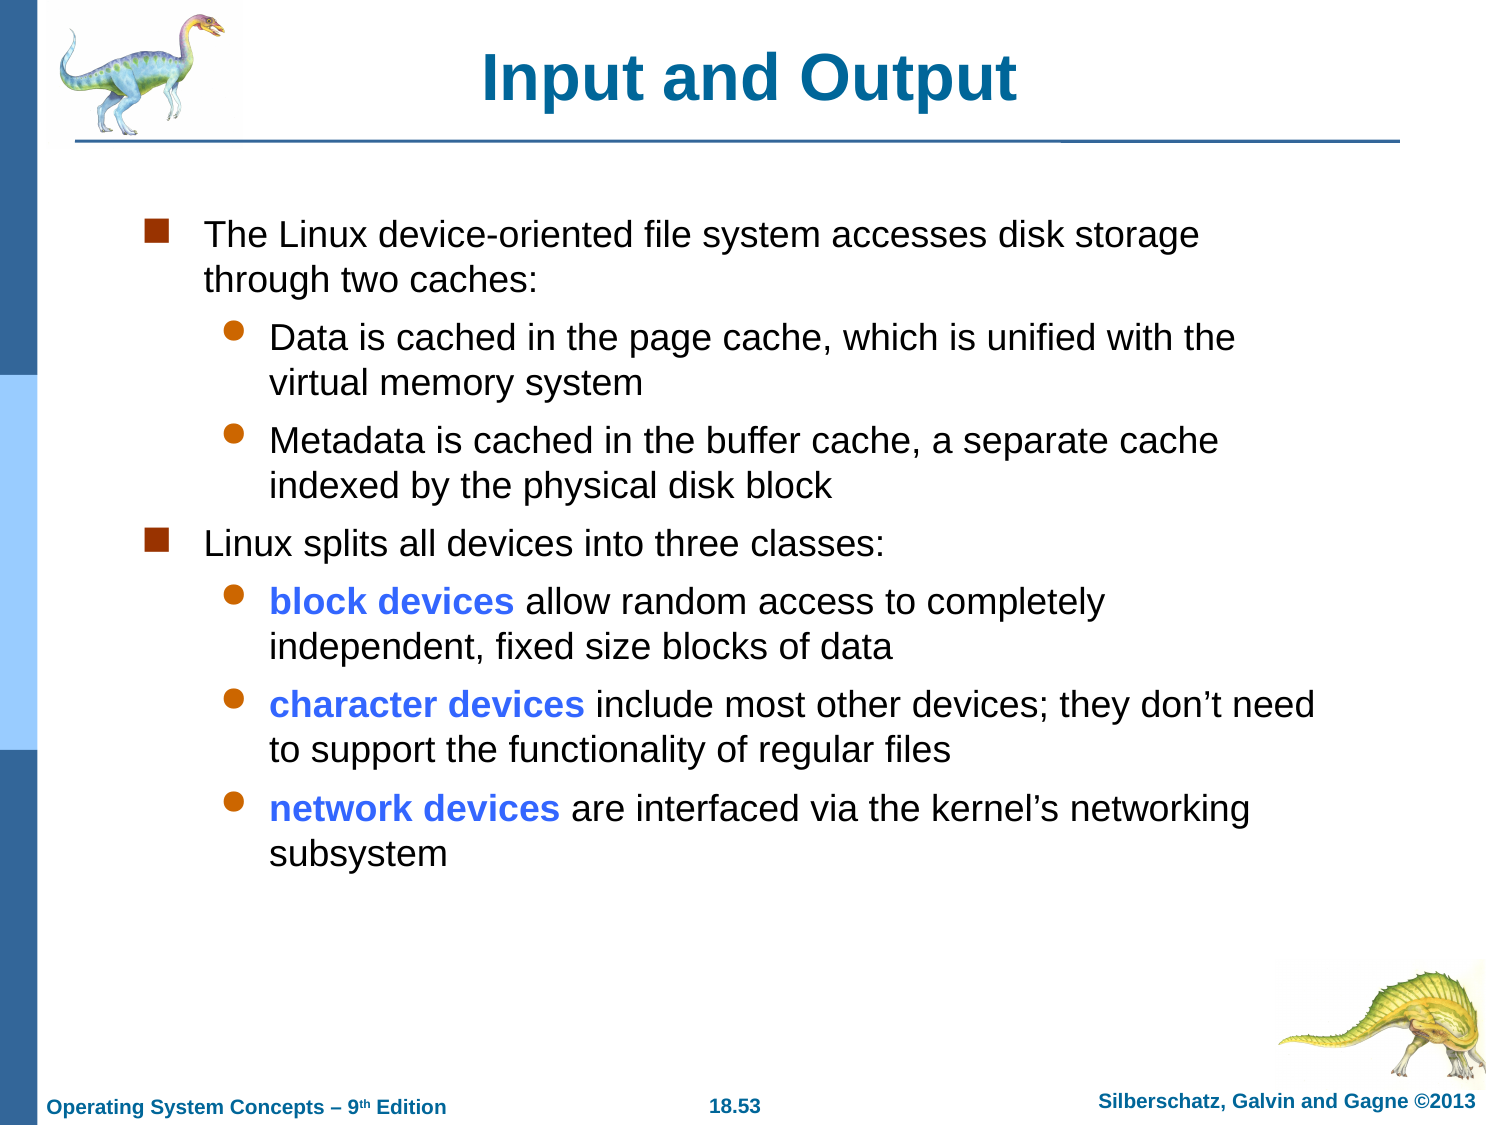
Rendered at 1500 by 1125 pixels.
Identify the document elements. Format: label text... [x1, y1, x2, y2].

picture [46, 0, 243, 149]
picture [1275, 959, 1486, 1090]
title Input and Output [75, 26, 1425, 122]
list The Linux device-oriented file system accesses disk storage through two caches: Data is cached in the page cache, which is unified with the virtual memory system Metadata is cached in the buffer cache, a separate cache indexed by the physical disk block Linux splits all devices into three classes: block devices allow random access to completely independent, fixed size blocks of data character devices include most other devices; they don’t need to support the functionality of regular files network devices are interfaced via the kernel’s networking subsystem [132, 202, 1334, 1007]
